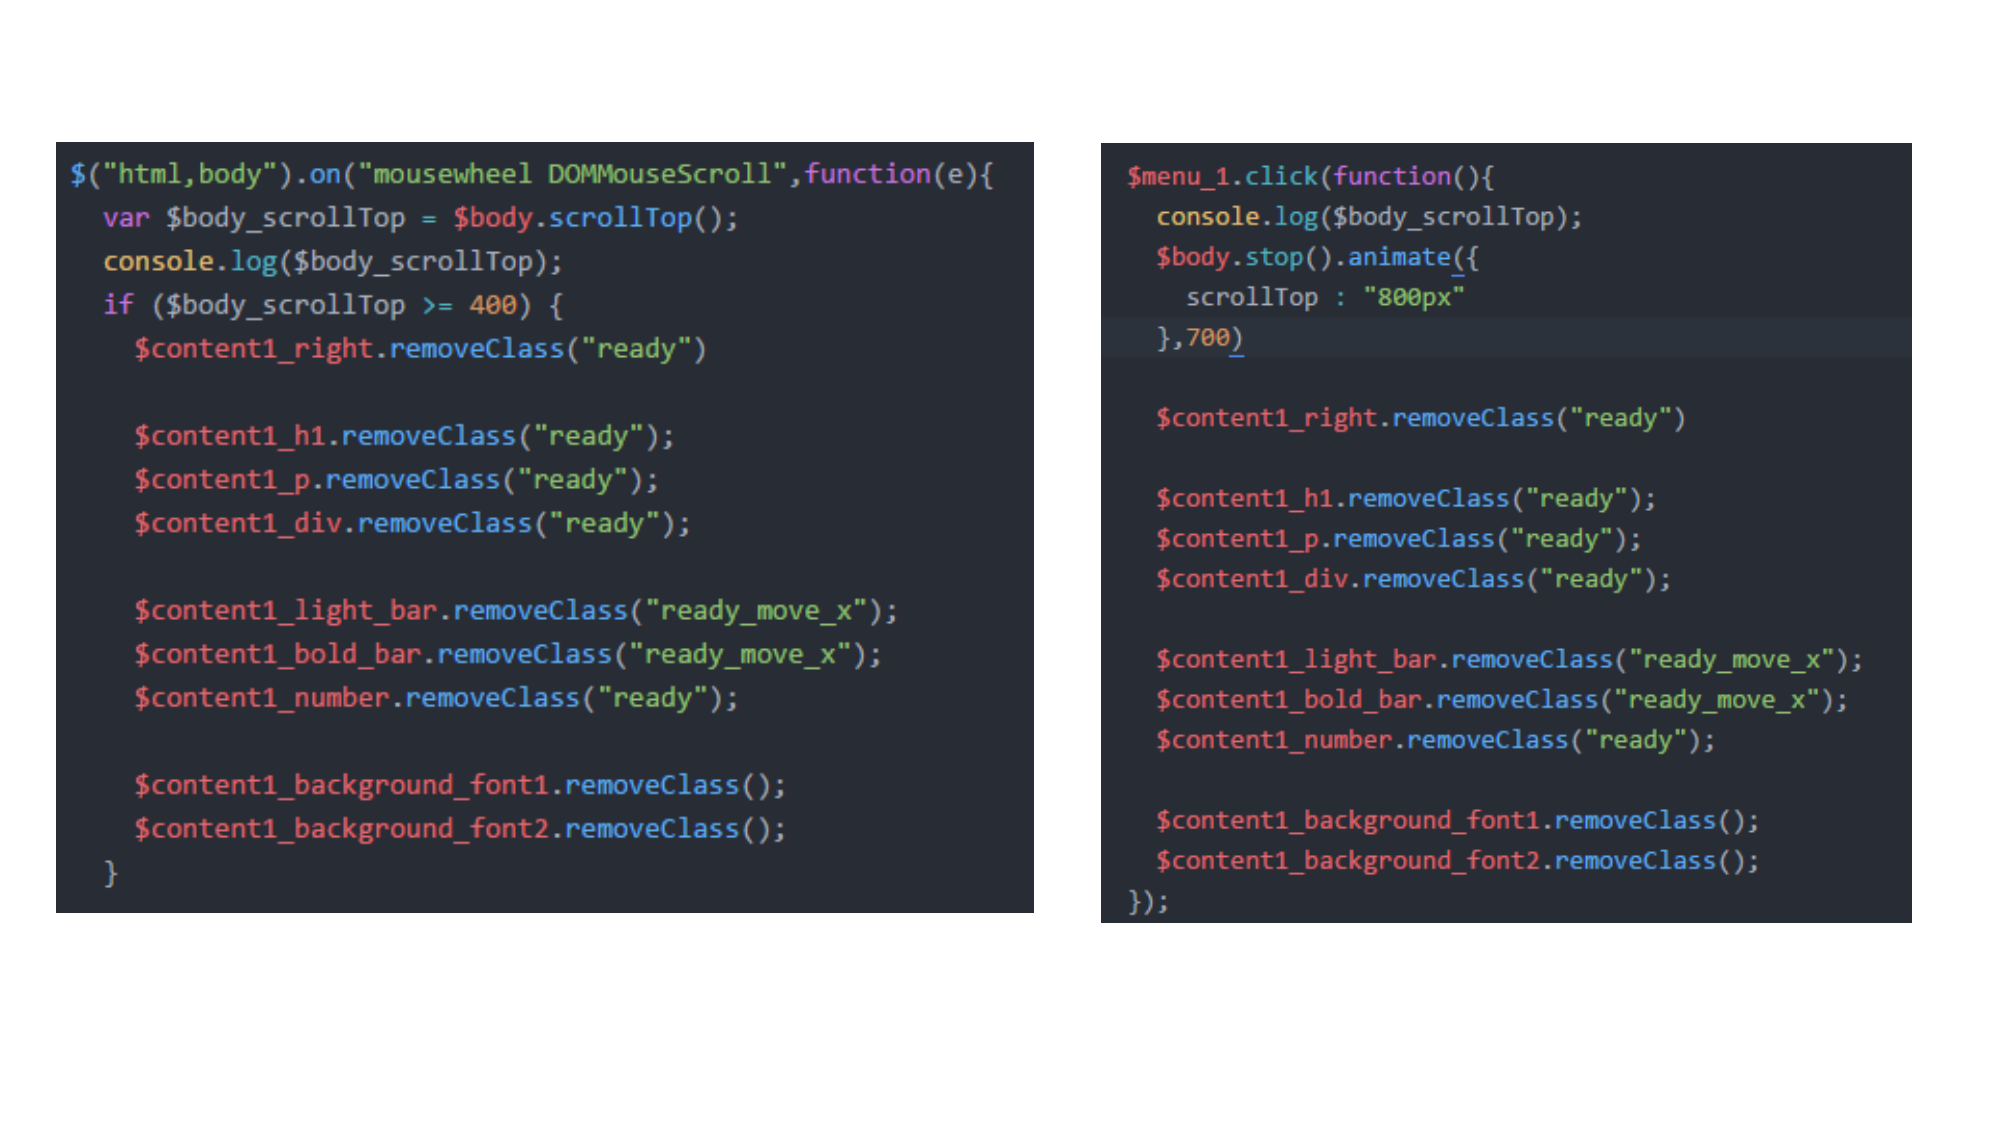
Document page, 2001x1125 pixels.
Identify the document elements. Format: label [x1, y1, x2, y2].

picture [1101, 143, 1912, 923]
picture [56, 142, 1034, 913]
